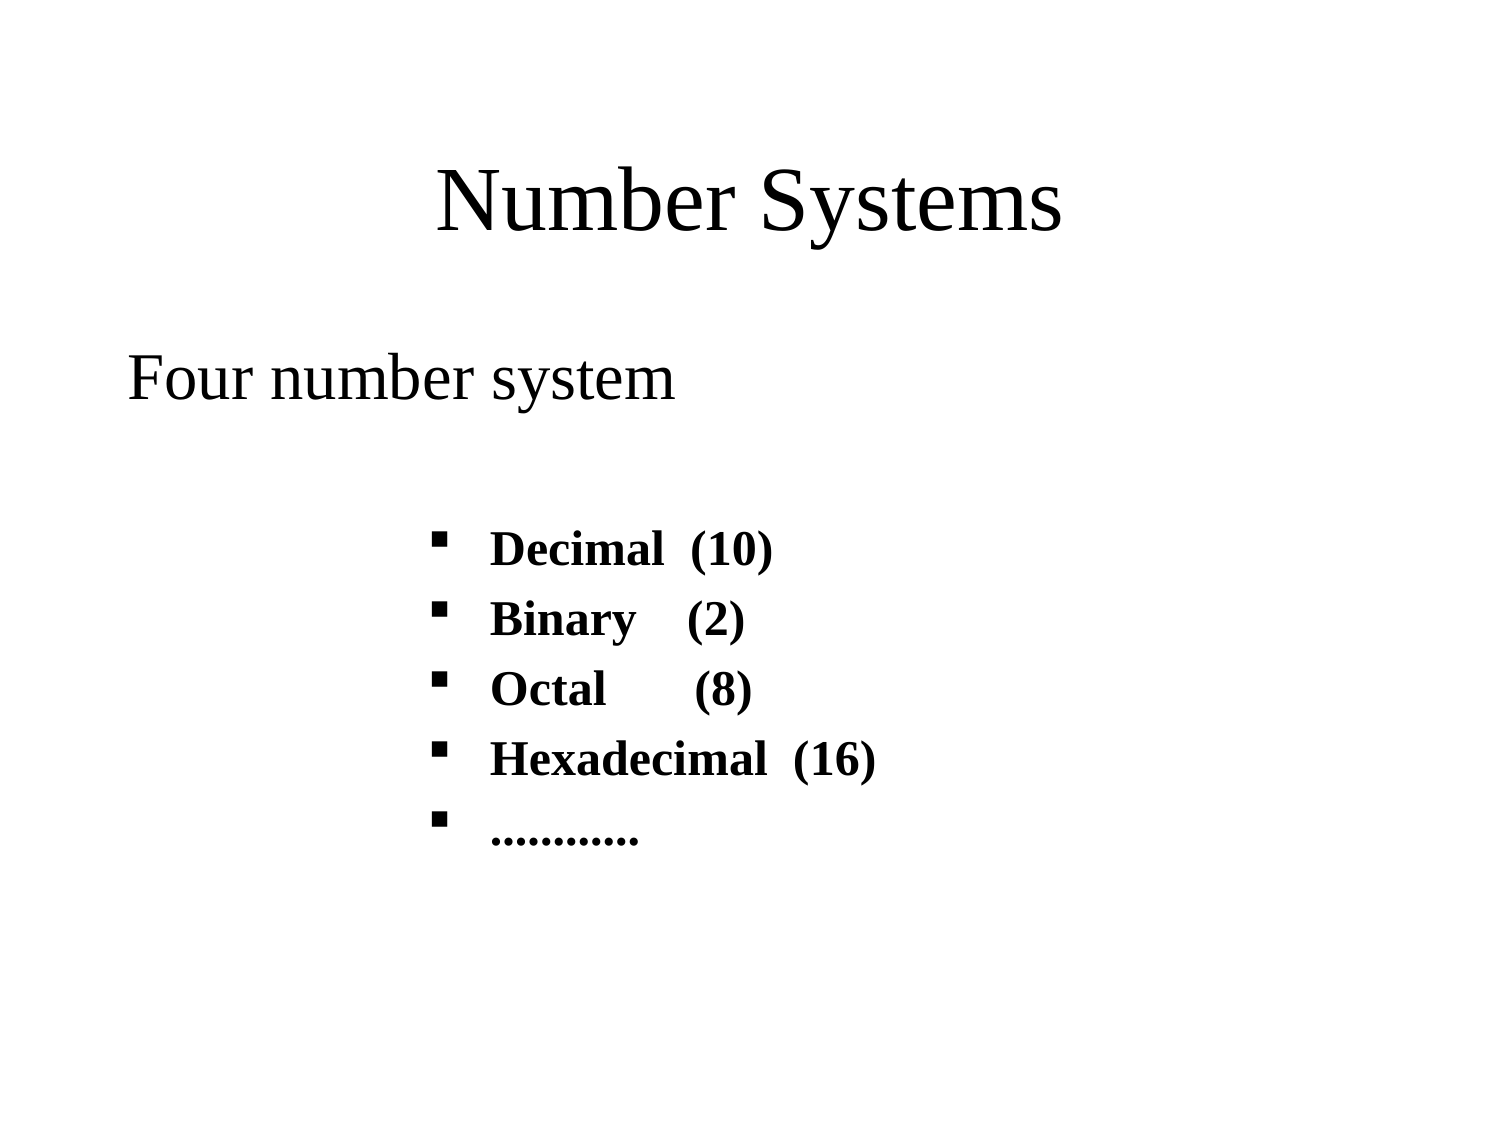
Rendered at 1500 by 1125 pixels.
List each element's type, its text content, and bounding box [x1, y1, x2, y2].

list Four number system Decimal (10) Binary (2) Octal (8) Hexadecimal (16) ............ [112, 324, 1388, 1000]
title Number Systems [112, 99, 1388, 288]
